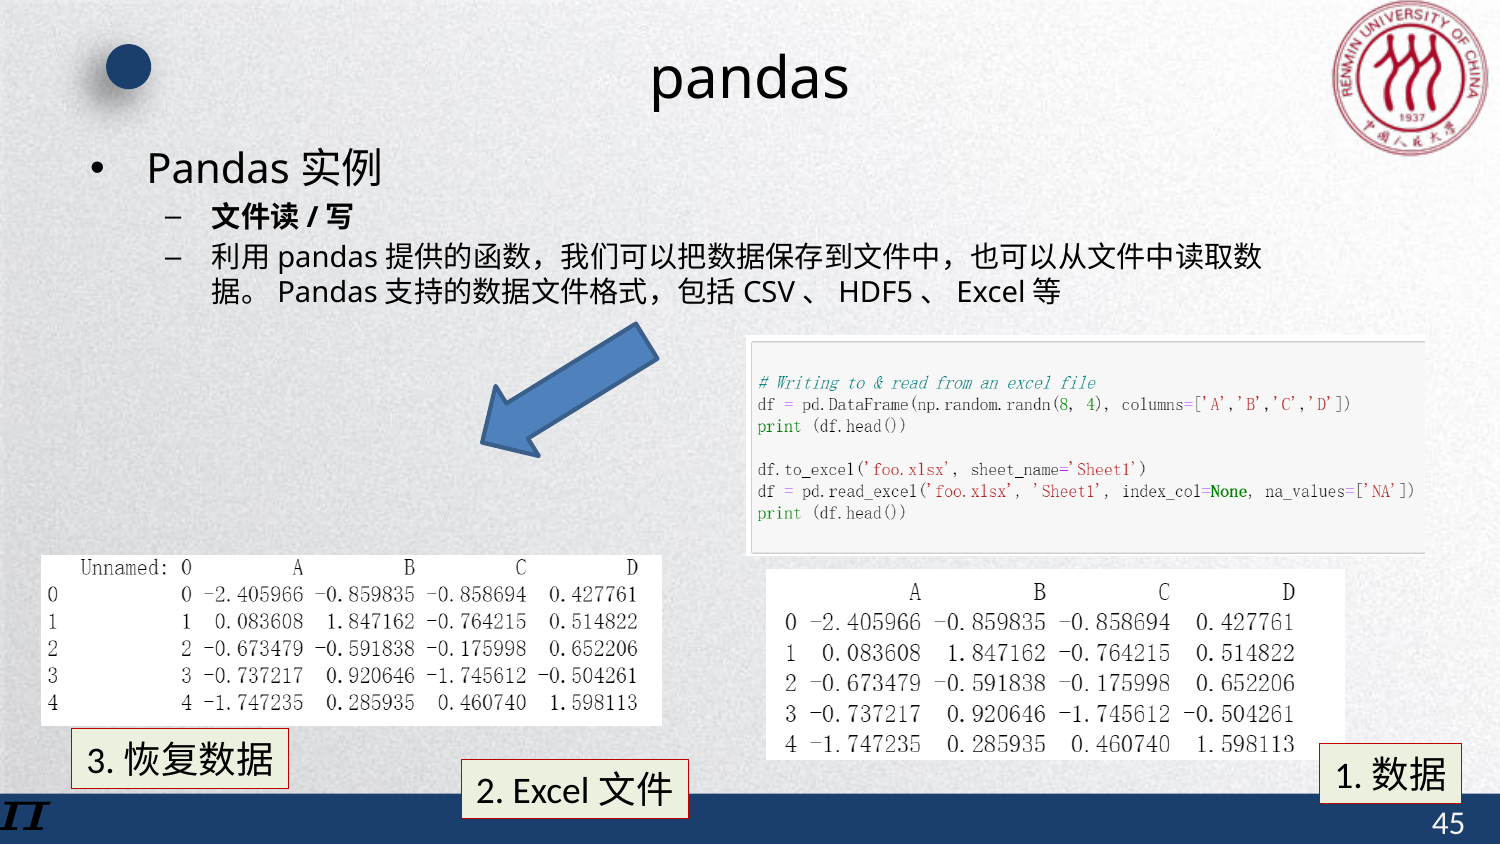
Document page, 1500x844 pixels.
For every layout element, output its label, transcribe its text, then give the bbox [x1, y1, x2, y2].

text_box 3.恢复数据 [71, 735, 289, 789]
picture [689, 781, 1319, 793]
picture [765, 569, 1345, 760]
list Pandas实例 文件读/写 利用pandas提供的函数，我们可以把数据保存到文件中，也可以从文件中读取数据。Pandas支持的数据文件格式，包括CSV、HDF5、Excel等 [75, 134, 1425, 781]
text_box 2. Excel文件 [461, 759, 689, 819]
picture [0, 0, 1500, 793]
title pandas [75, 33, 1425, 116]
text_box [480, 321, 660, 459]
text_box 1.数据 [1319, 743, 1462, 804]
